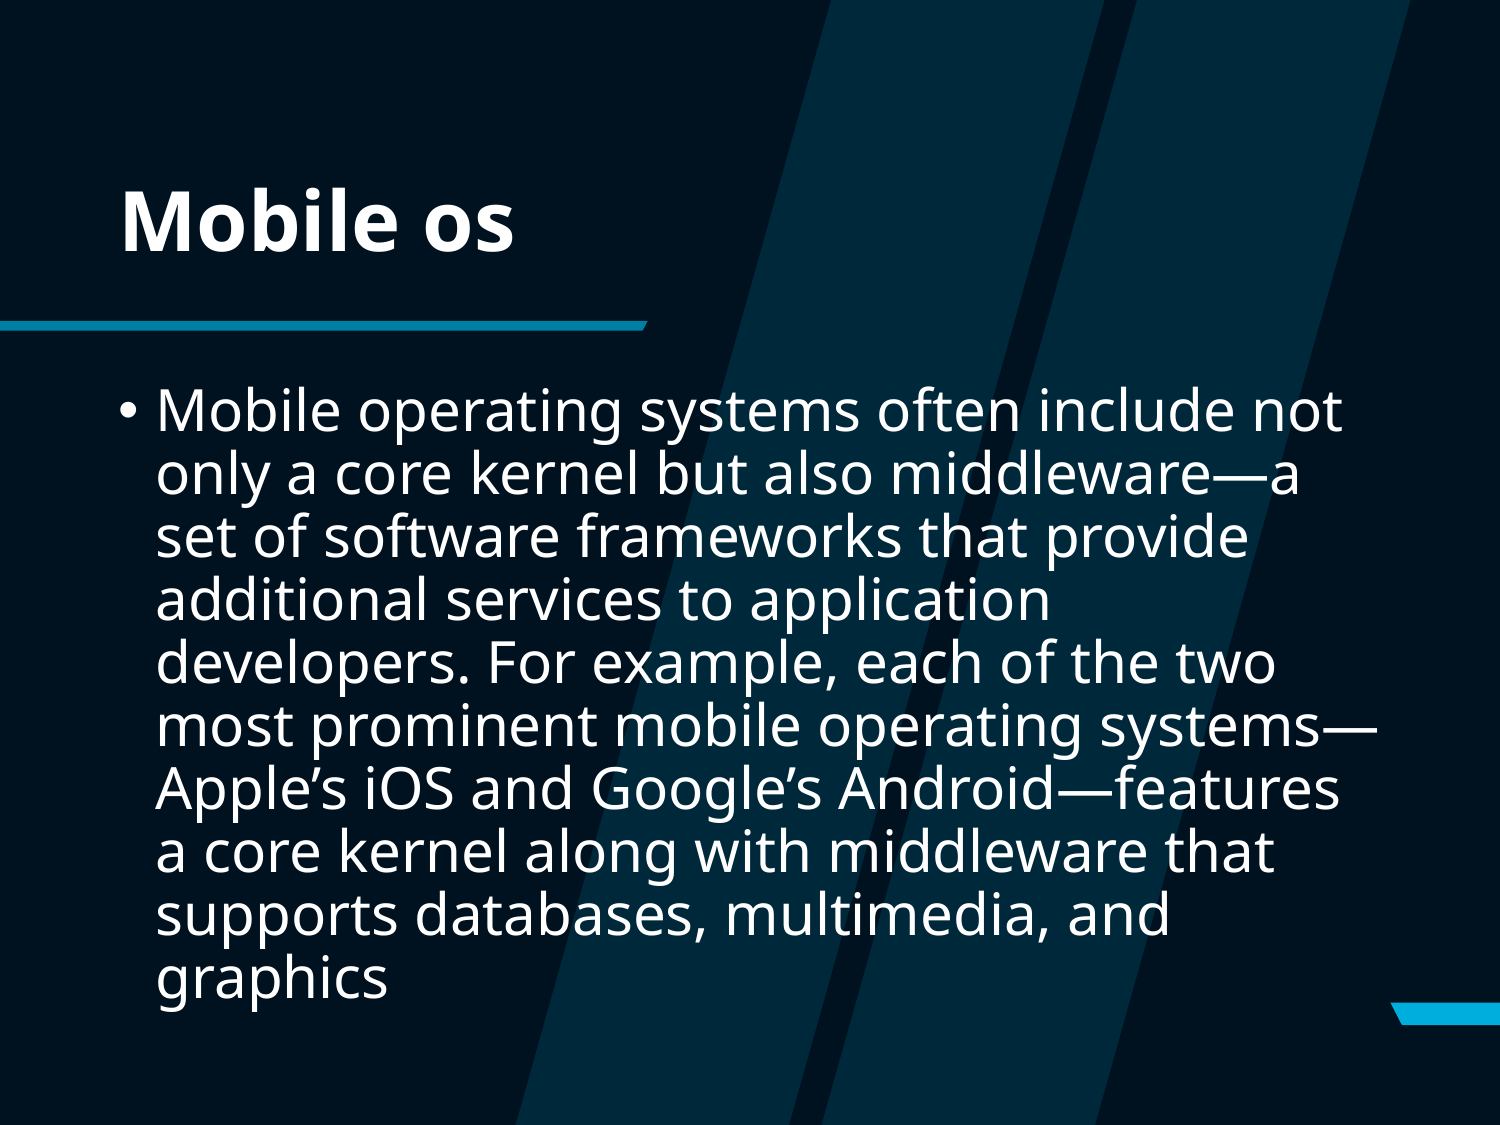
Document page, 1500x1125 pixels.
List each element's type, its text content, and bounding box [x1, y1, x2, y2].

list Mobile operating systems often include not only a core kernel but also middleware—a set of software frameworks that provide additional services to application developers. For example, each of the two most prominent mobile operating systems—Apple’s iOS and Google’s Android—features a core kernel along with middleware that supports databases, multimedia, and graphics [103, 373, 1397, 1014]
title Mobile os [103, 59, 1397, 278]
